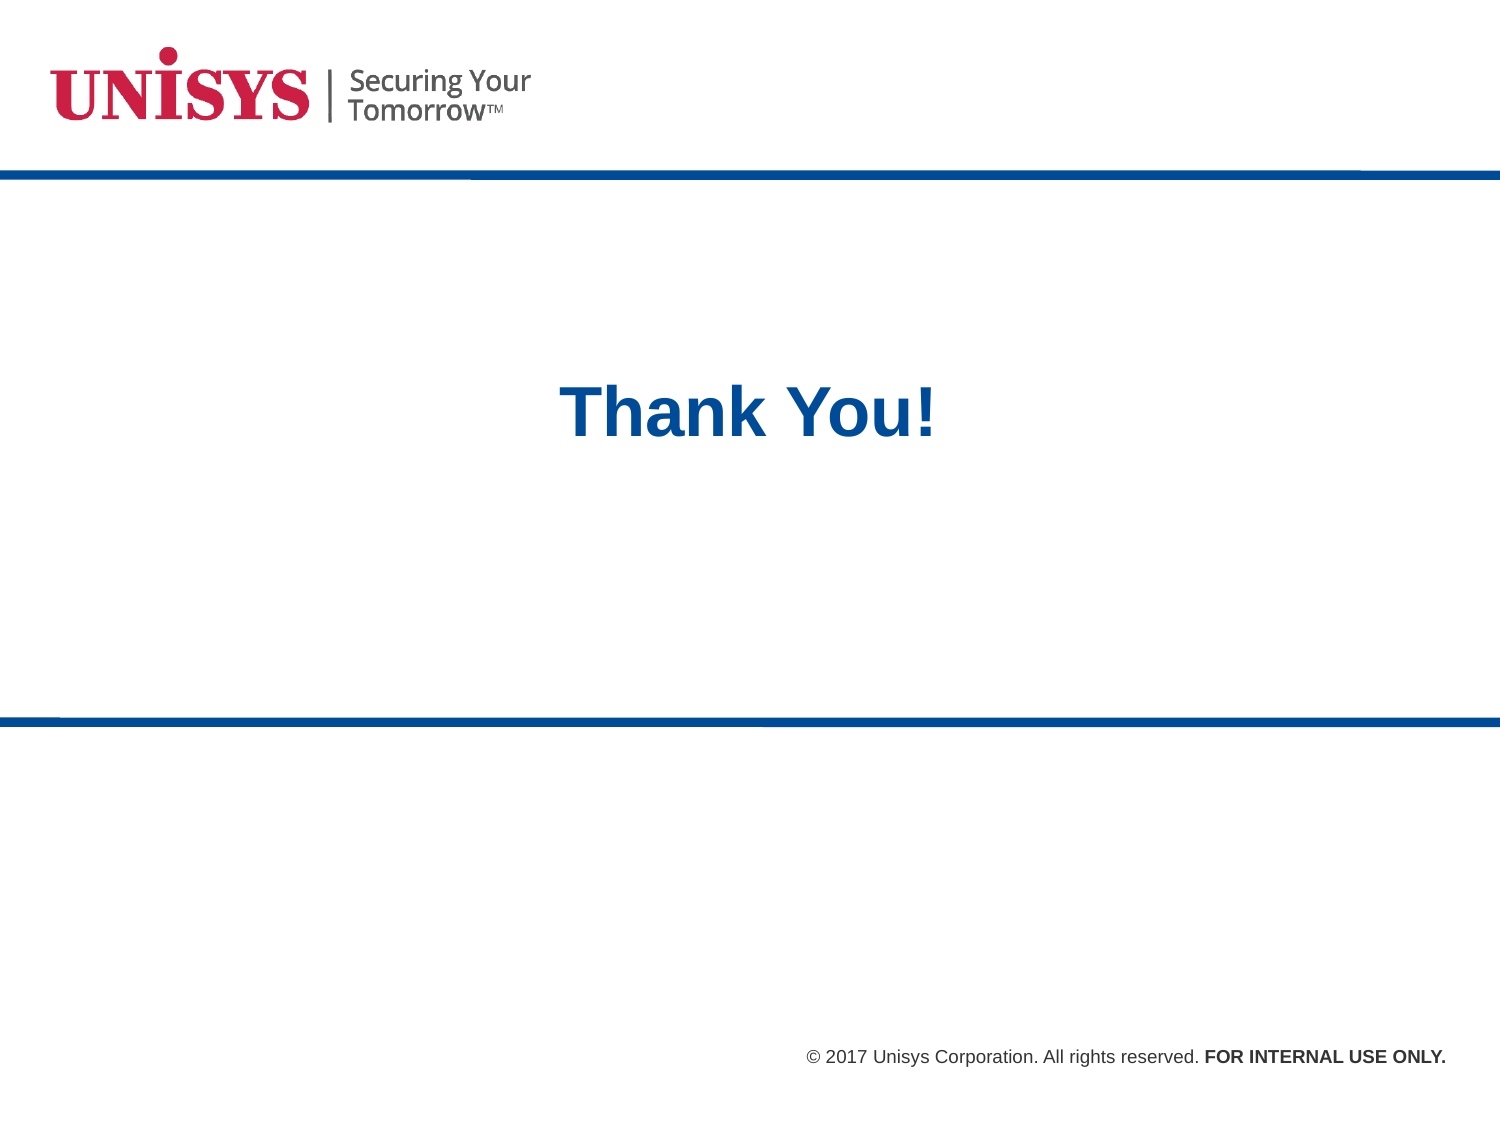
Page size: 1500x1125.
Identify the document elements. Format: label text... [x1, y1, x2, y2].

title Thank You! [50, 258, 1447, 460]
picture [0, 12, 610, 191]
